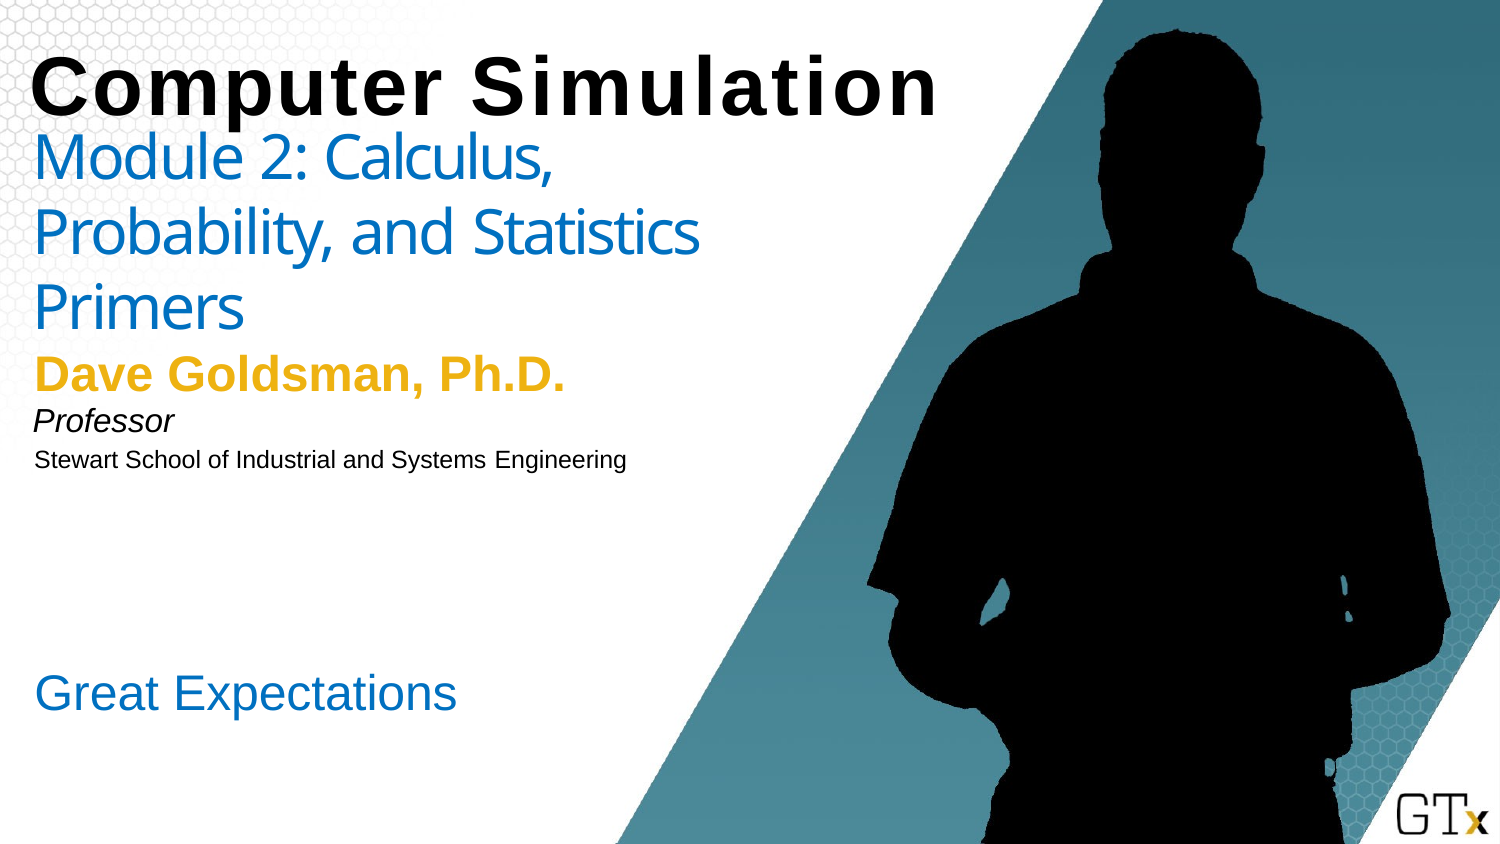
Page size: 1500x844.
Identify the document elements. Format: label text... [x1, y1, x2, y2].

title Computer Simulation [27, 30, 948, 174]
text_box Module 2: Calculus, Probability, and Statistics Primers Dave Goldsman, Ph.D. Professor Stewart School of Industrial and Systems Engineering [30, 115, 844, 473]
picture [0, 0, 1500, 844]
text_box Great Expectations [32, 658, 462, 721]
